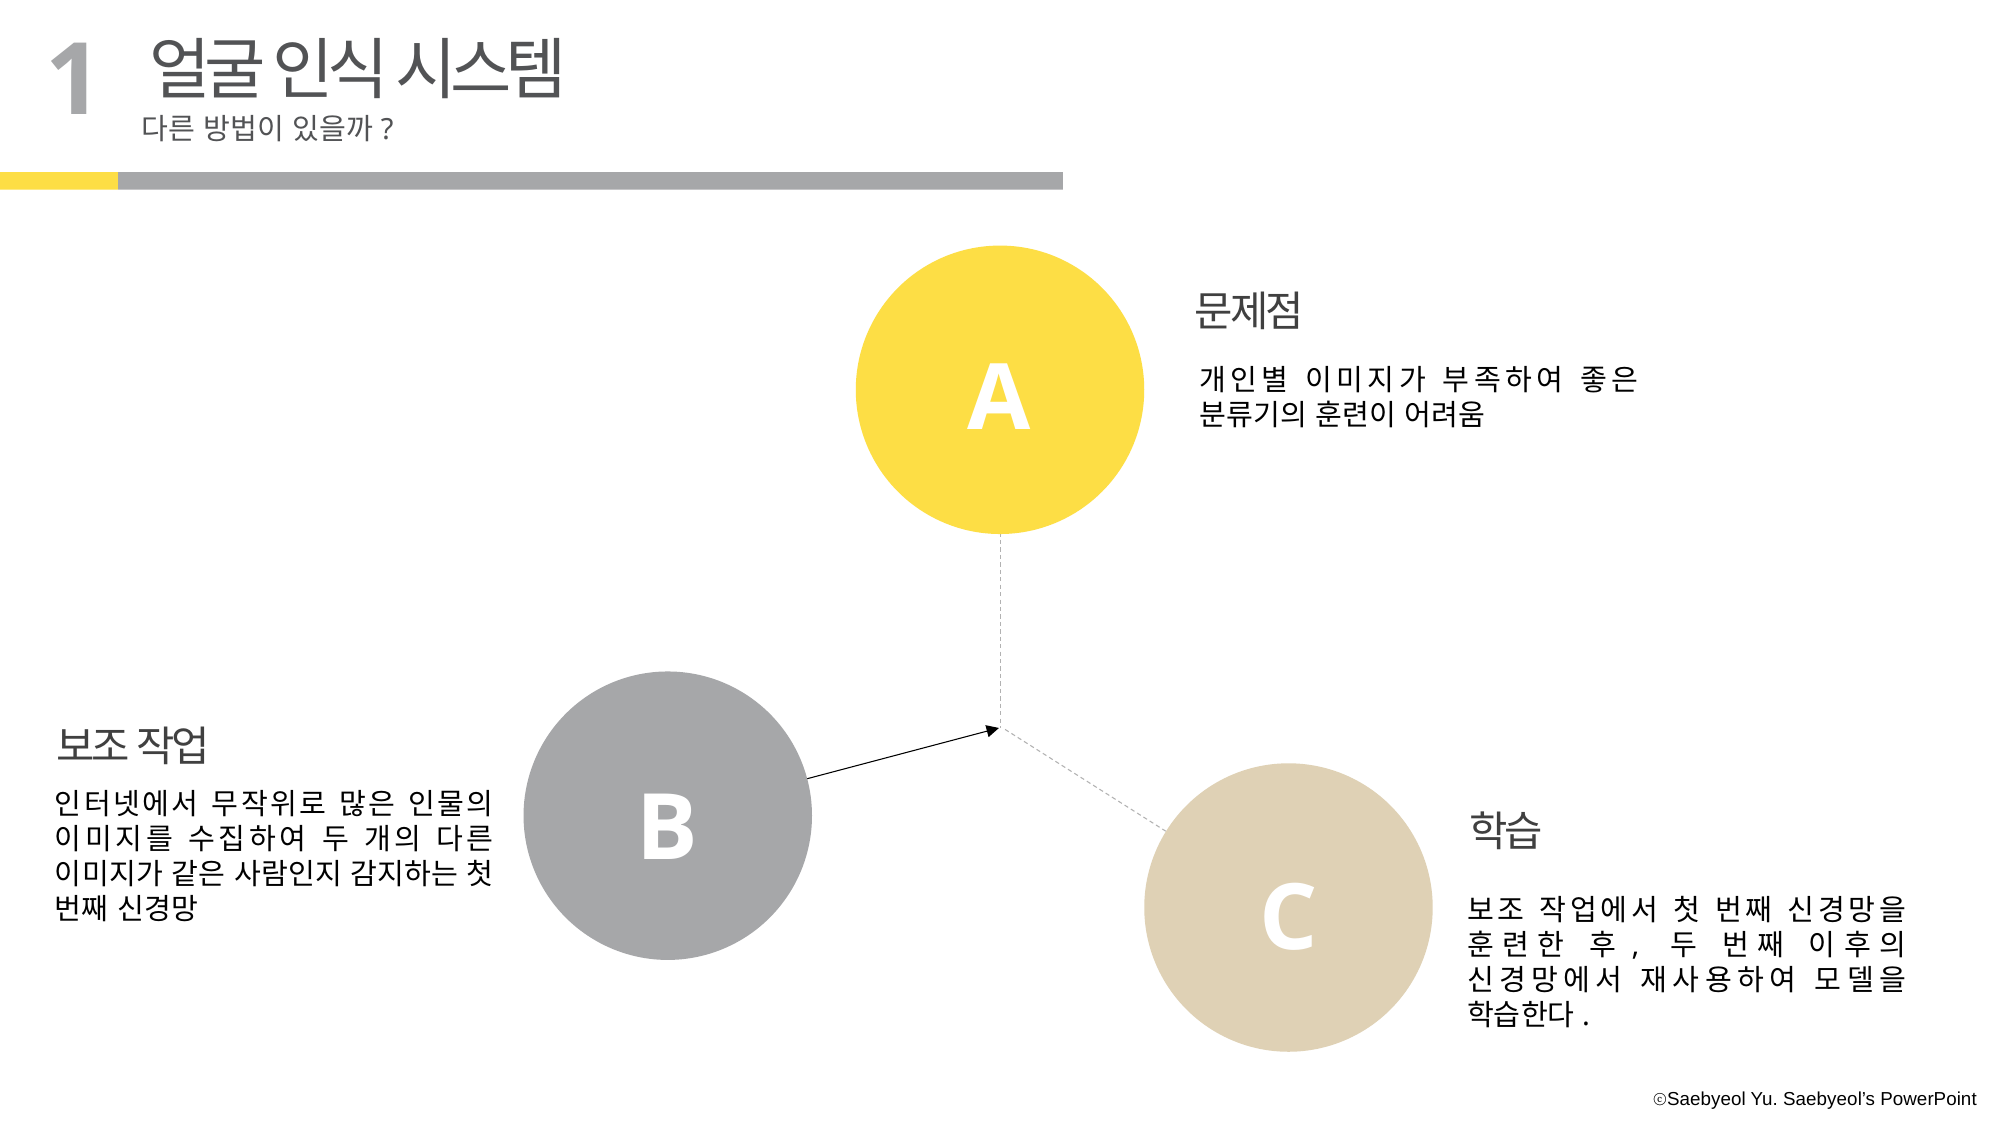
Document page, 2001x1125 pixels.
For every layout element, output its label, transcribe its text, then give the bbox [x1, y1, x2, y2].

text_box 1 [30, 7, 118, 143]
text_box A [952, 330, 1046, 456]
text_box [34, 712, 510, 935]
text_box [718, 727, 999, 802]
text_box B [621, 760, 714, 886]
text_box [1005, 729, 1182, 841]
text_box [1175, 277, 1654, 440]
text_box [1136, 217, 1489, 784]
text_box C [1244, 850, 1333, 975]
text_box [1143, 762, 1434, 1053]
text_box [854, 244, 1146, 536]
text_box [522, 670, 814, 961]
text_box [119, 171, 1064, 191]
text_box 다른 방법이 있을까? [126, 103, 417, 153]
text_box [0, 171, 119, 191]
text_box 얼굴 인식 시스템 [135, 19, 583, 115]
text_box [1452, 797, 1922, 1005]
